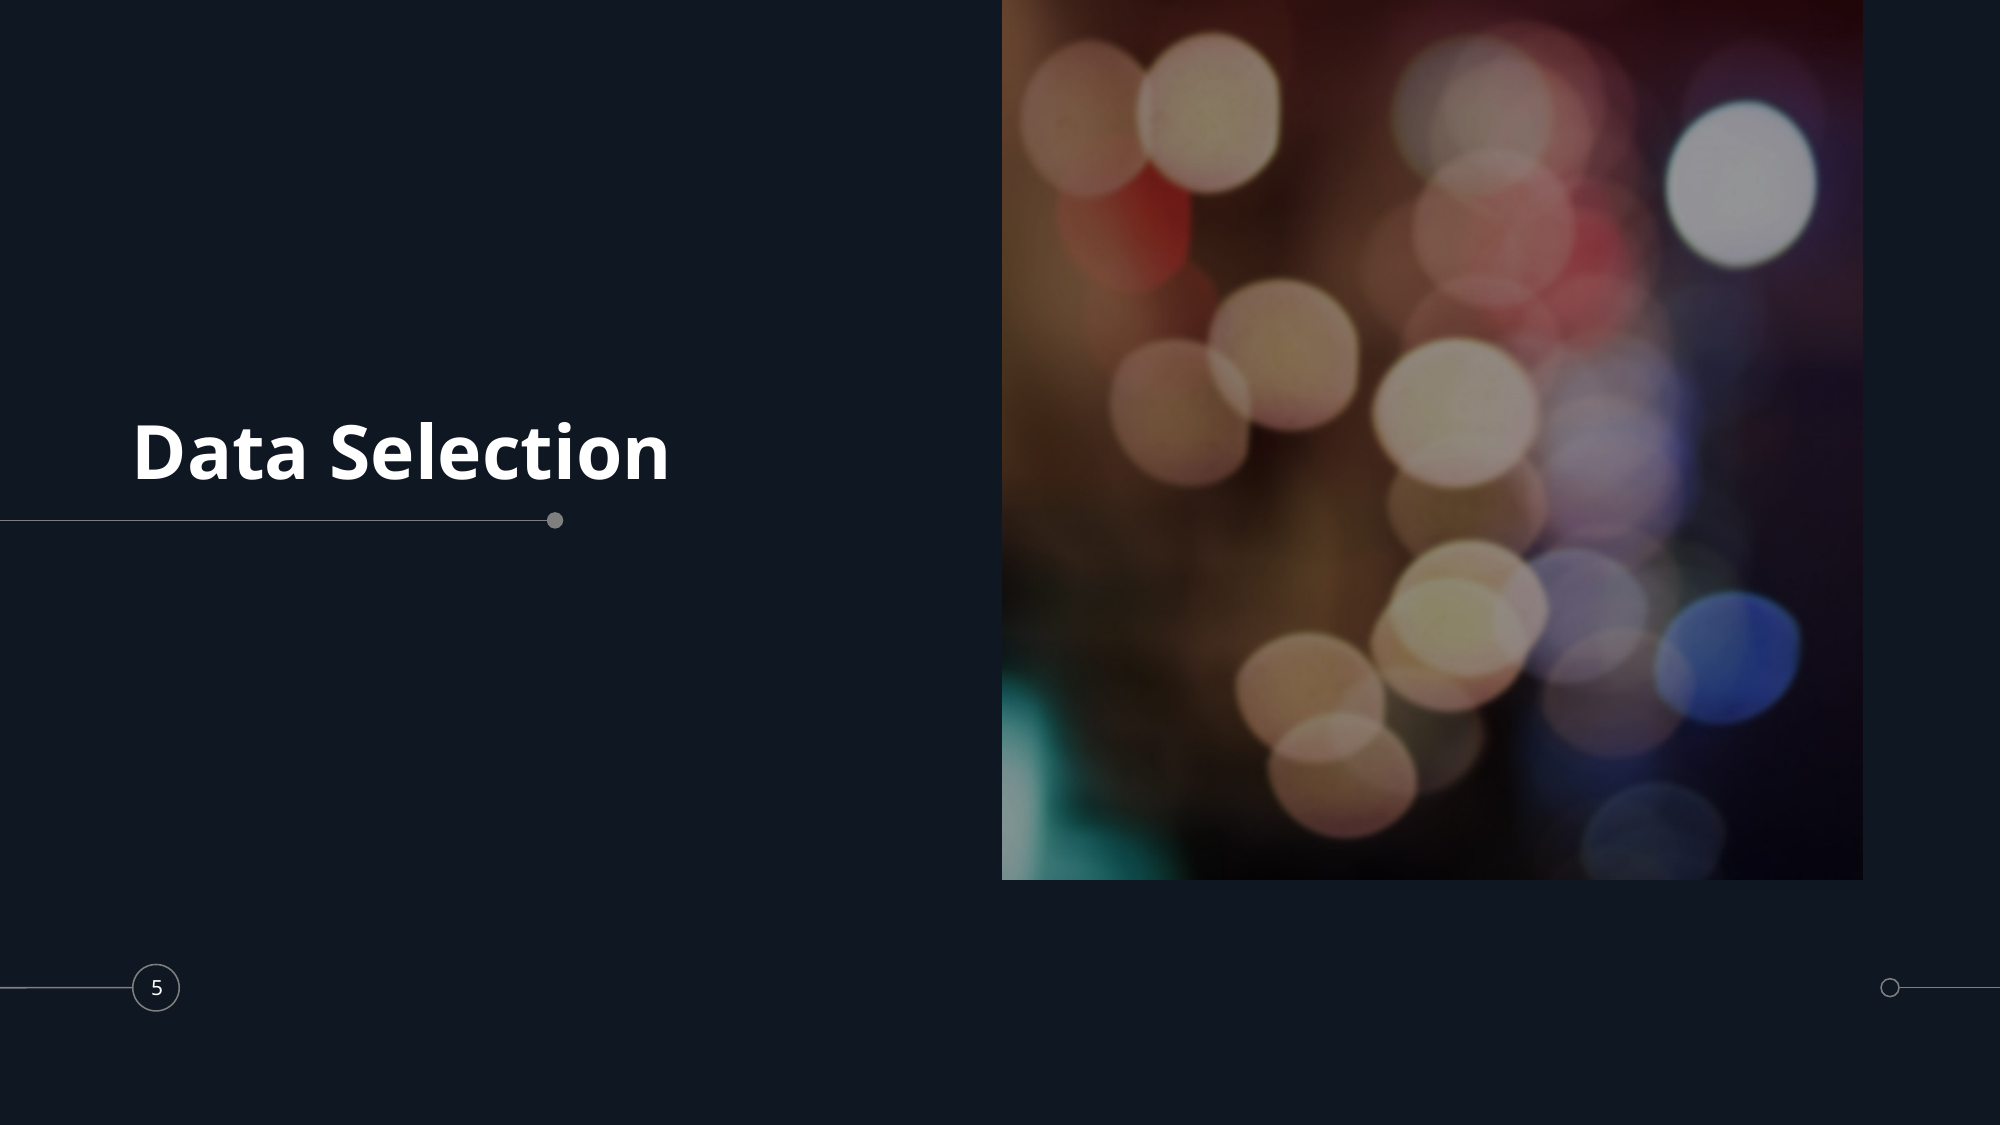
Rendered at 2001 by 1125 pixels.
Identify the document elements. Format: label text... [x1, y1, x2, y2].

picture [1001, 0, 1863, 881]
slide_number 5 [127, 964, 186, 1014]
title Data Selection [131, 364, 956, 496]
